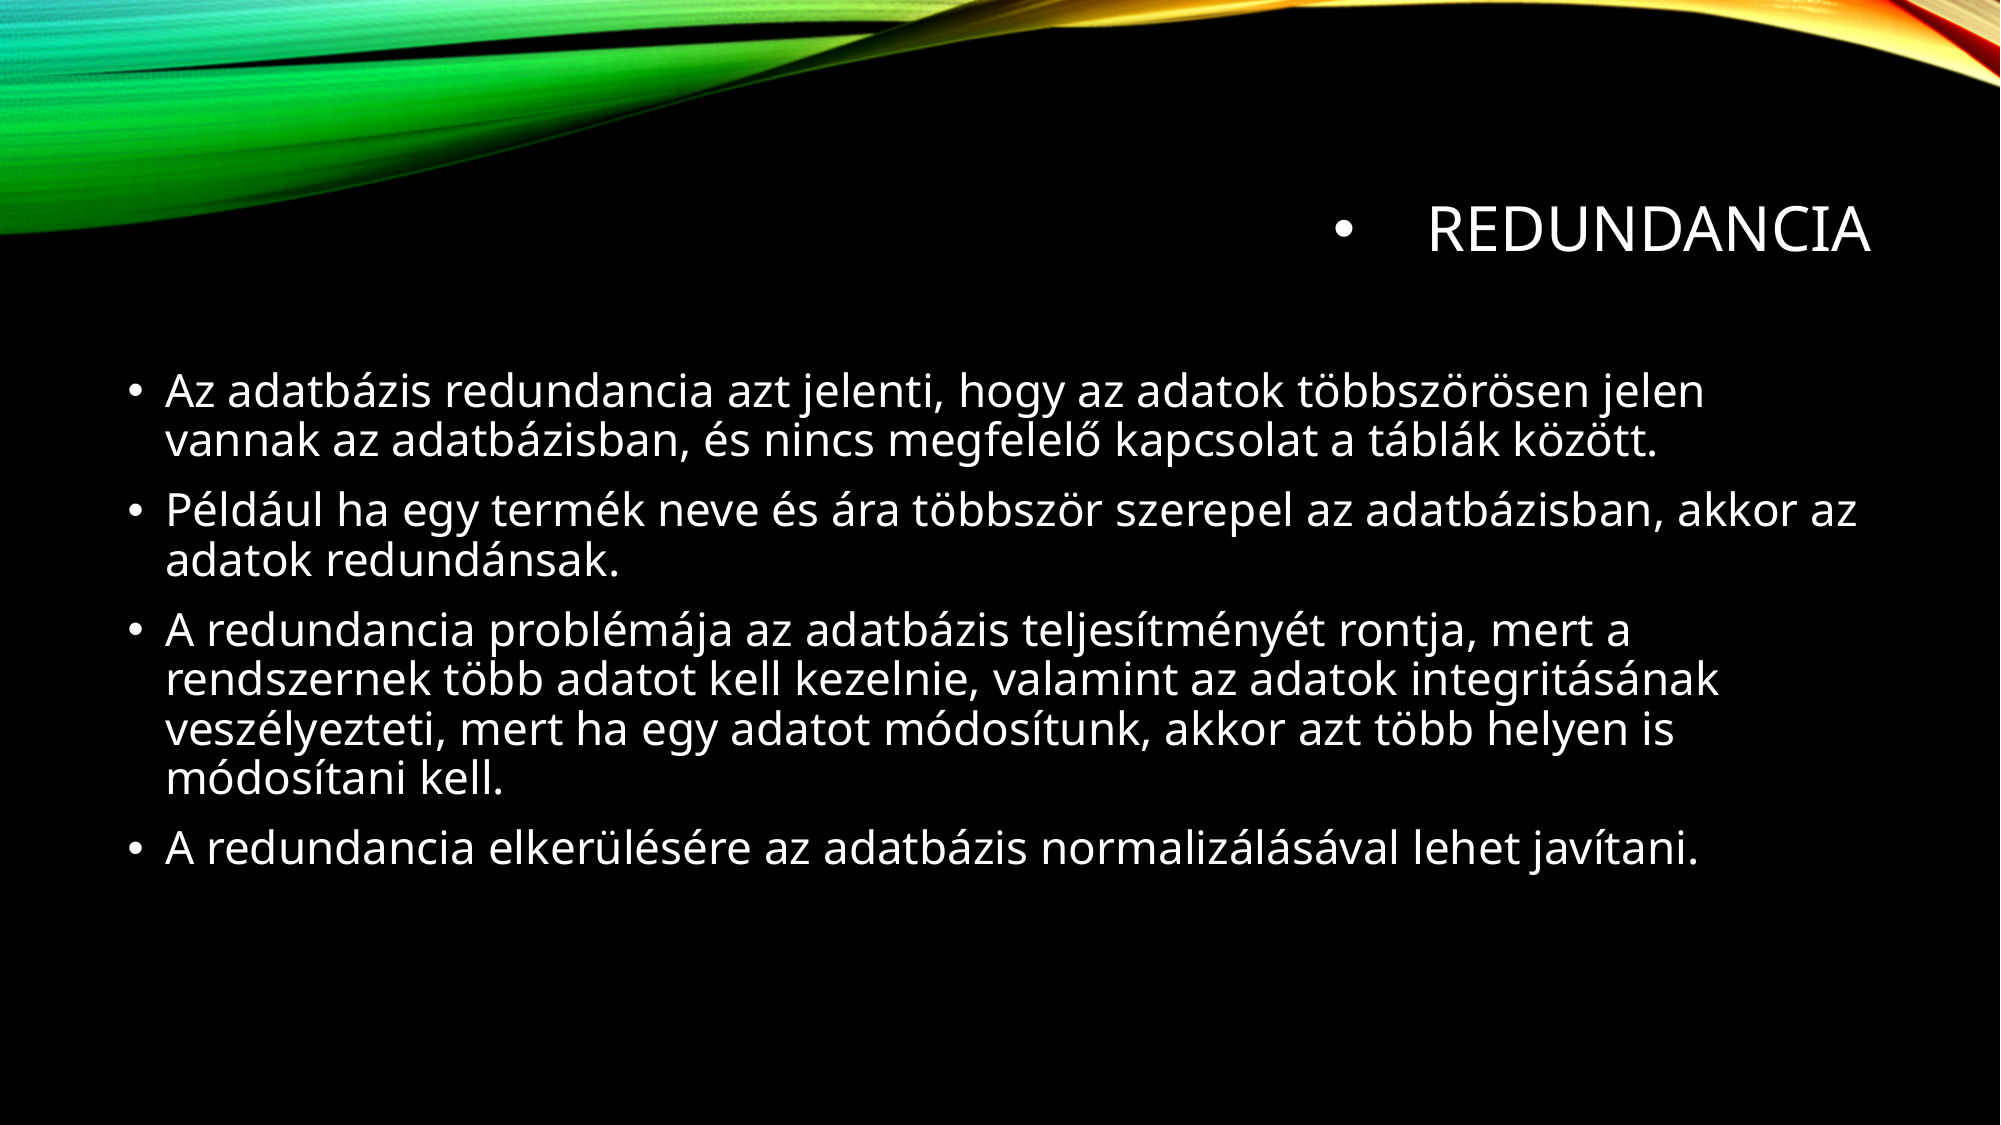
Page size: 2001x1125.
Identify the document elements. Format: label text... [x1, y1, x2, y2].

picture [0, 0, 2000, 237]
title Redundancia [474, 125, 1888, 338]
list Az adatbázis redundancia azt jelenti, hogy az adatok többszörösen jelen vannak az adatbázisban, és nincs megfelelő kapcsolat a táblák között. Például ha egy termék neve és ára többször szerepel az adatbázisban, akkor az adatok redundánsak. A redundancia problémája az adatbázis teljesítményét rontja, mert a rendszernek több adatot kell kezelnie, valamint az adatok integritásának veszélyezteti, mert ha egy adatot módosítunk, akkor azt több helyen is módosítani kell. A redundancia elkerülésére az adatbázis normalizálásával lehet javítani. [112, 360, 1888, 1021]
